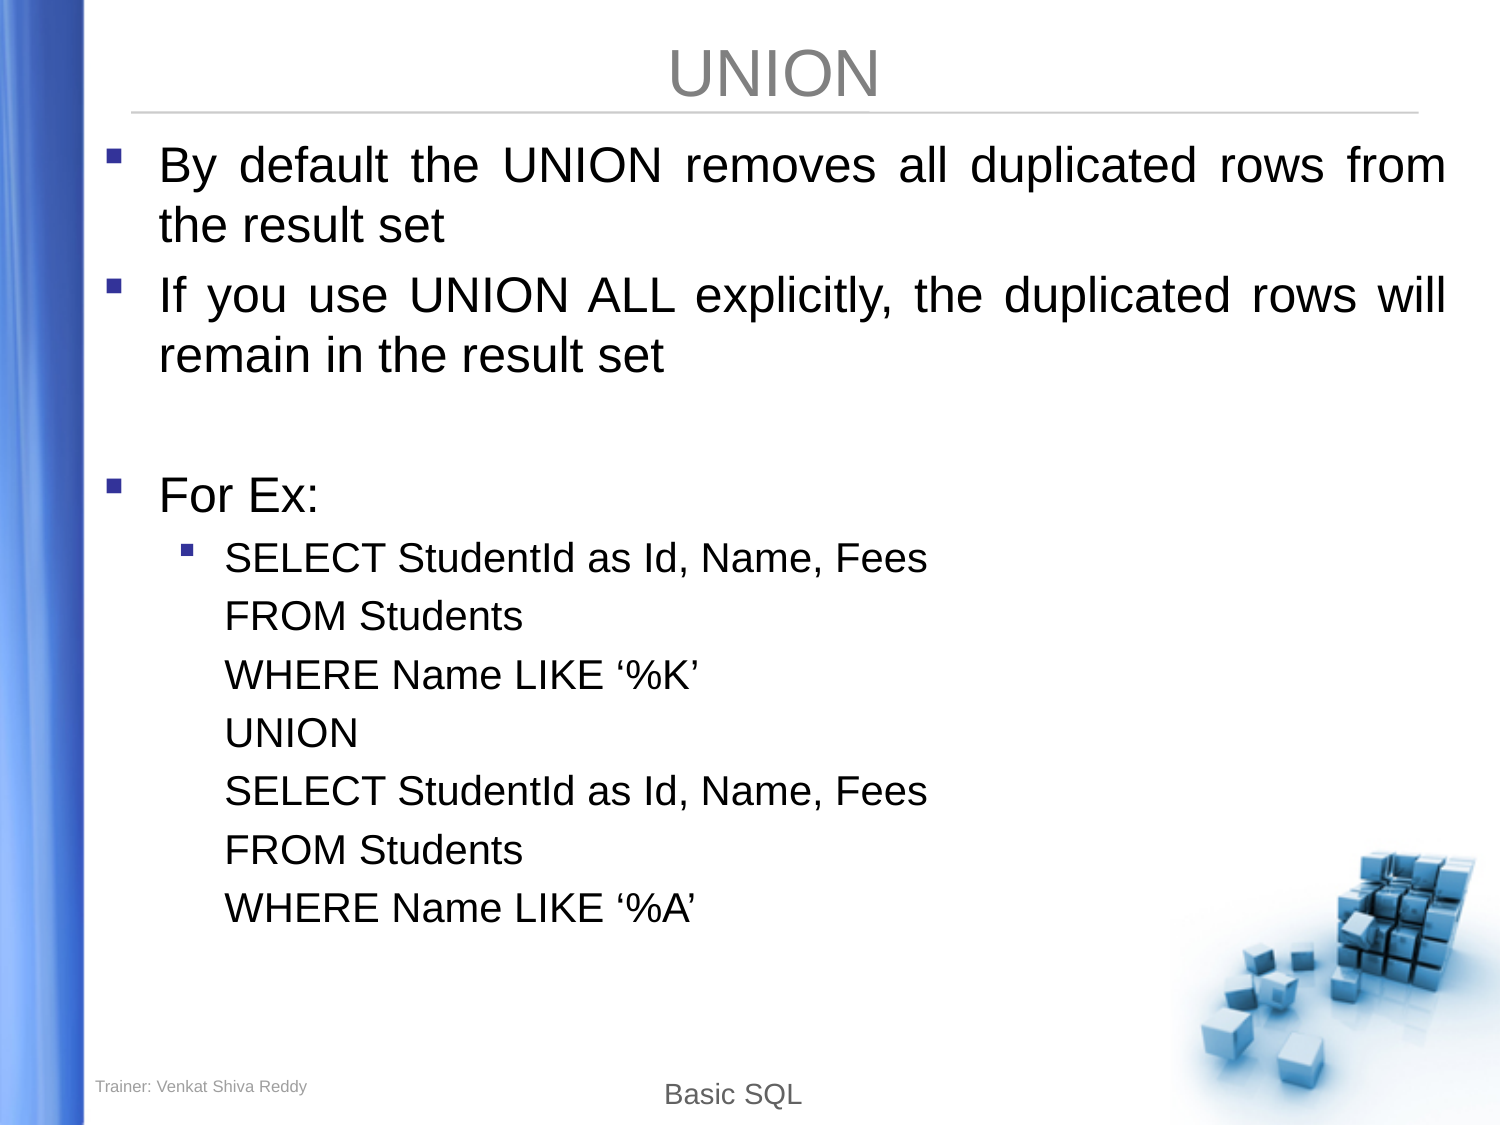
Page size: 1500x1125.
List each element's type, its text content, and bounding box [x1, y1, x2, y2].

title UNION [87, 23, 1463, 117]
picture [0, 0, 1500, 1125]
list By default the UNION removes all duplicated rows from the result set If you use UNION ALL explicitly, the duplicated rows will remain in the result set For Ex: SELECT StudentId as Id, Name, Fees FROM Students WHERE Name LIKE ‘%K’ UNION SELECT StudentId as Id, Name, Fees FROM Students WHERE Name LIKE ‘%A’ [87, 124, 1463, 1063]
